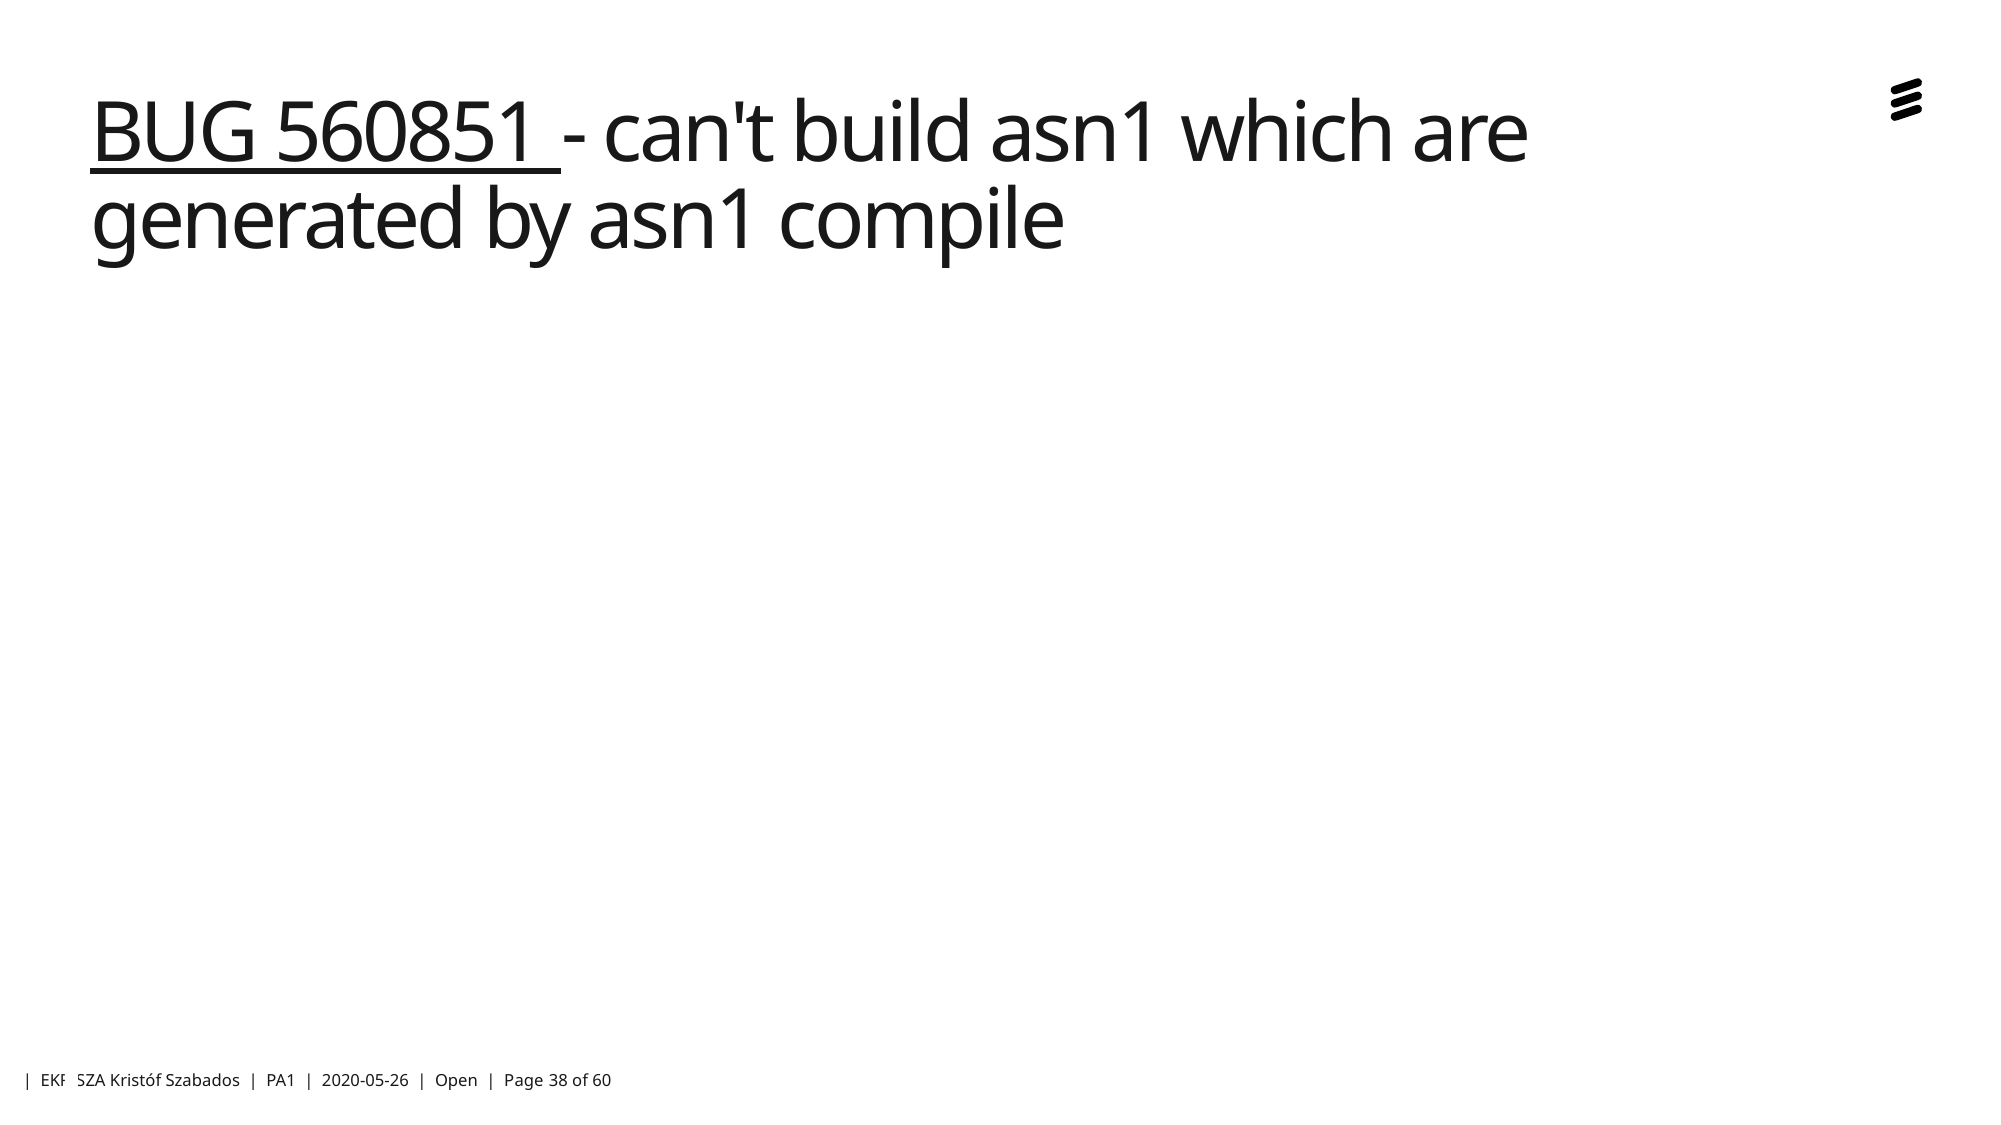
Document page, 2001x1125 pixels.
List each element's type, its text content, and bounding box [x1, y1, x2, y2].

title BUG 560851 - can't build asn1 which are generated by asn1 compile [78, 77, 1805, 256]
